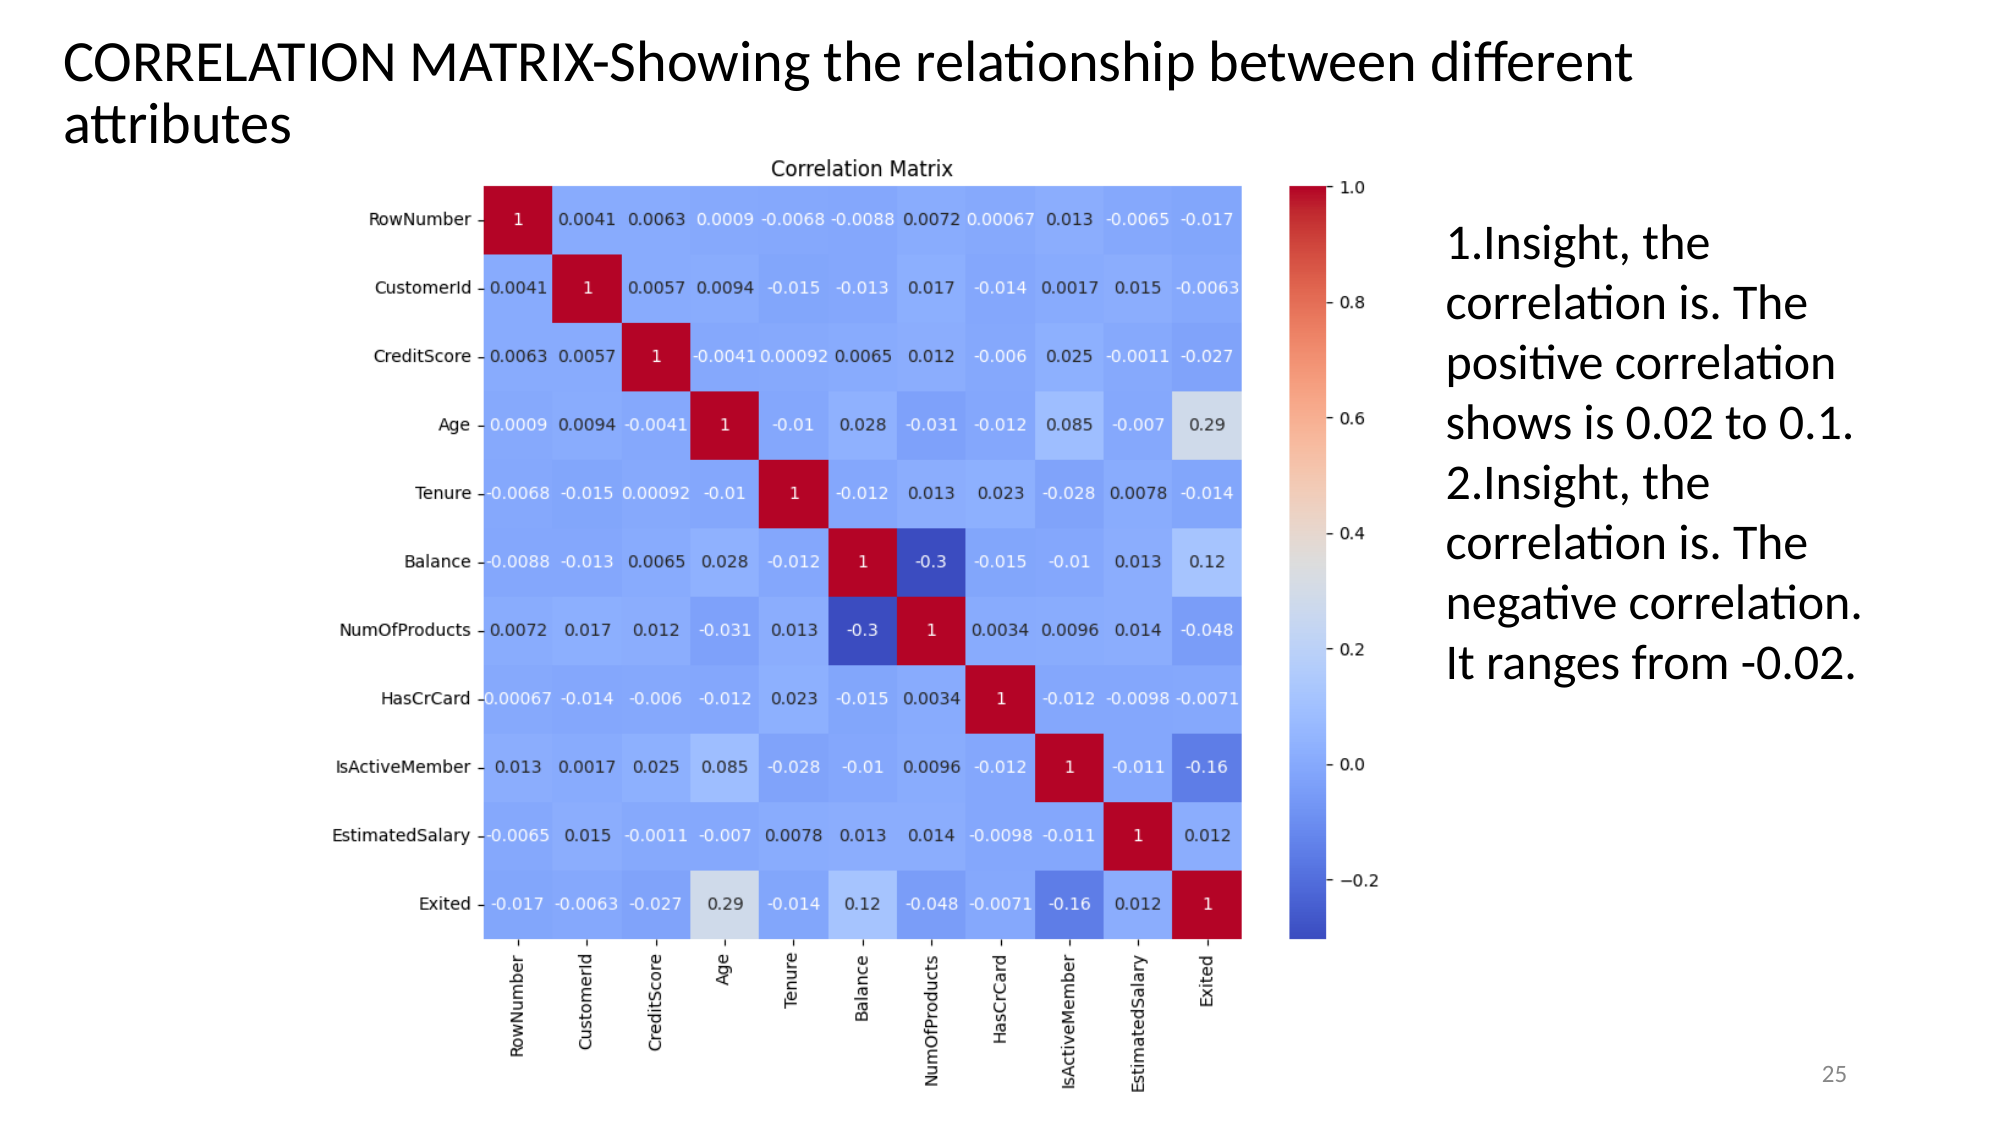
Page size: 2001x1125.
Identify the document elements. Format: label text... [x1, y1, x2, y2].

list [319, 147, 1391, 1103]
text_box Insight, the correlation is. The positive correlation shows is 0.02 to 0.1. Insight, the correlation is. The negative correlation. It ranges from -0.02. [1430, 202, 1881, 698]
title CORRELATION MATRIX-Showing the relationship between different attributes [48, 0, 1774, 203]
slide_number ‹#› [1412, 1042, 1863, 1103]
